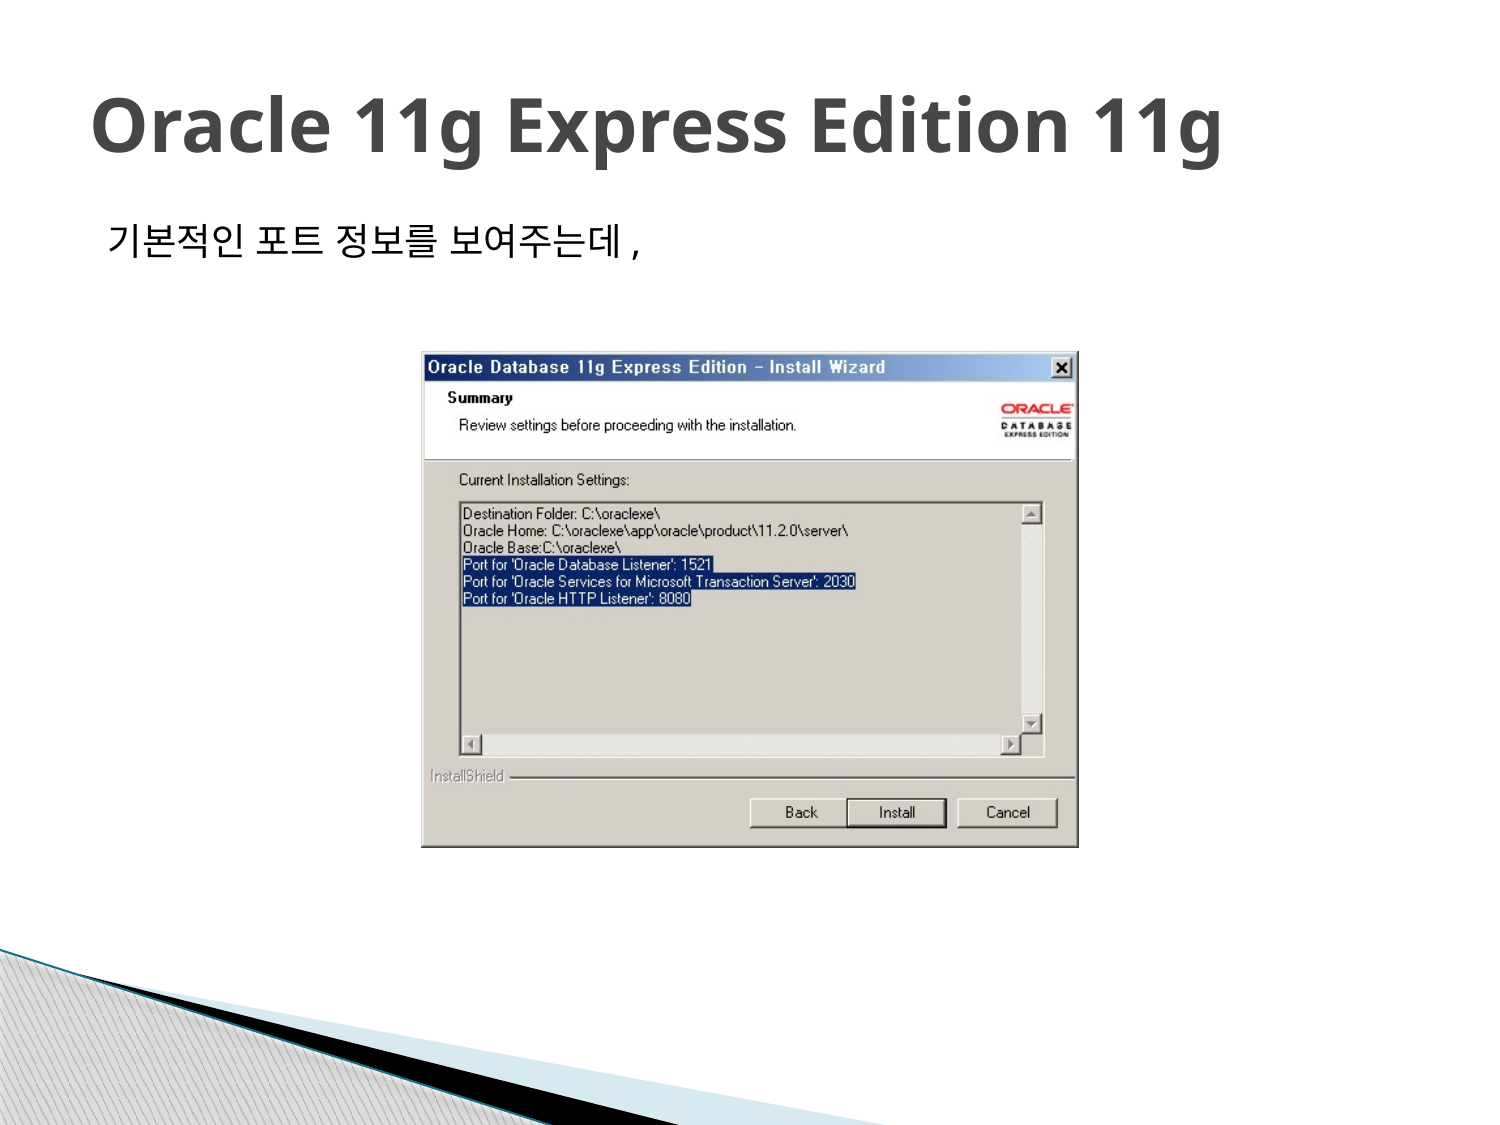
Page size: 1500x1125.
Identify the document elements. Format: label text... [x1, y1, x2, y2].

picture [421, 351, 1079, 848]
title Oracle 11g Express Edition 11g [75, 45, 1425, 200]
list 기본적인 포트 정보를 보여주는데, [75, 210, 1425, 1008]
